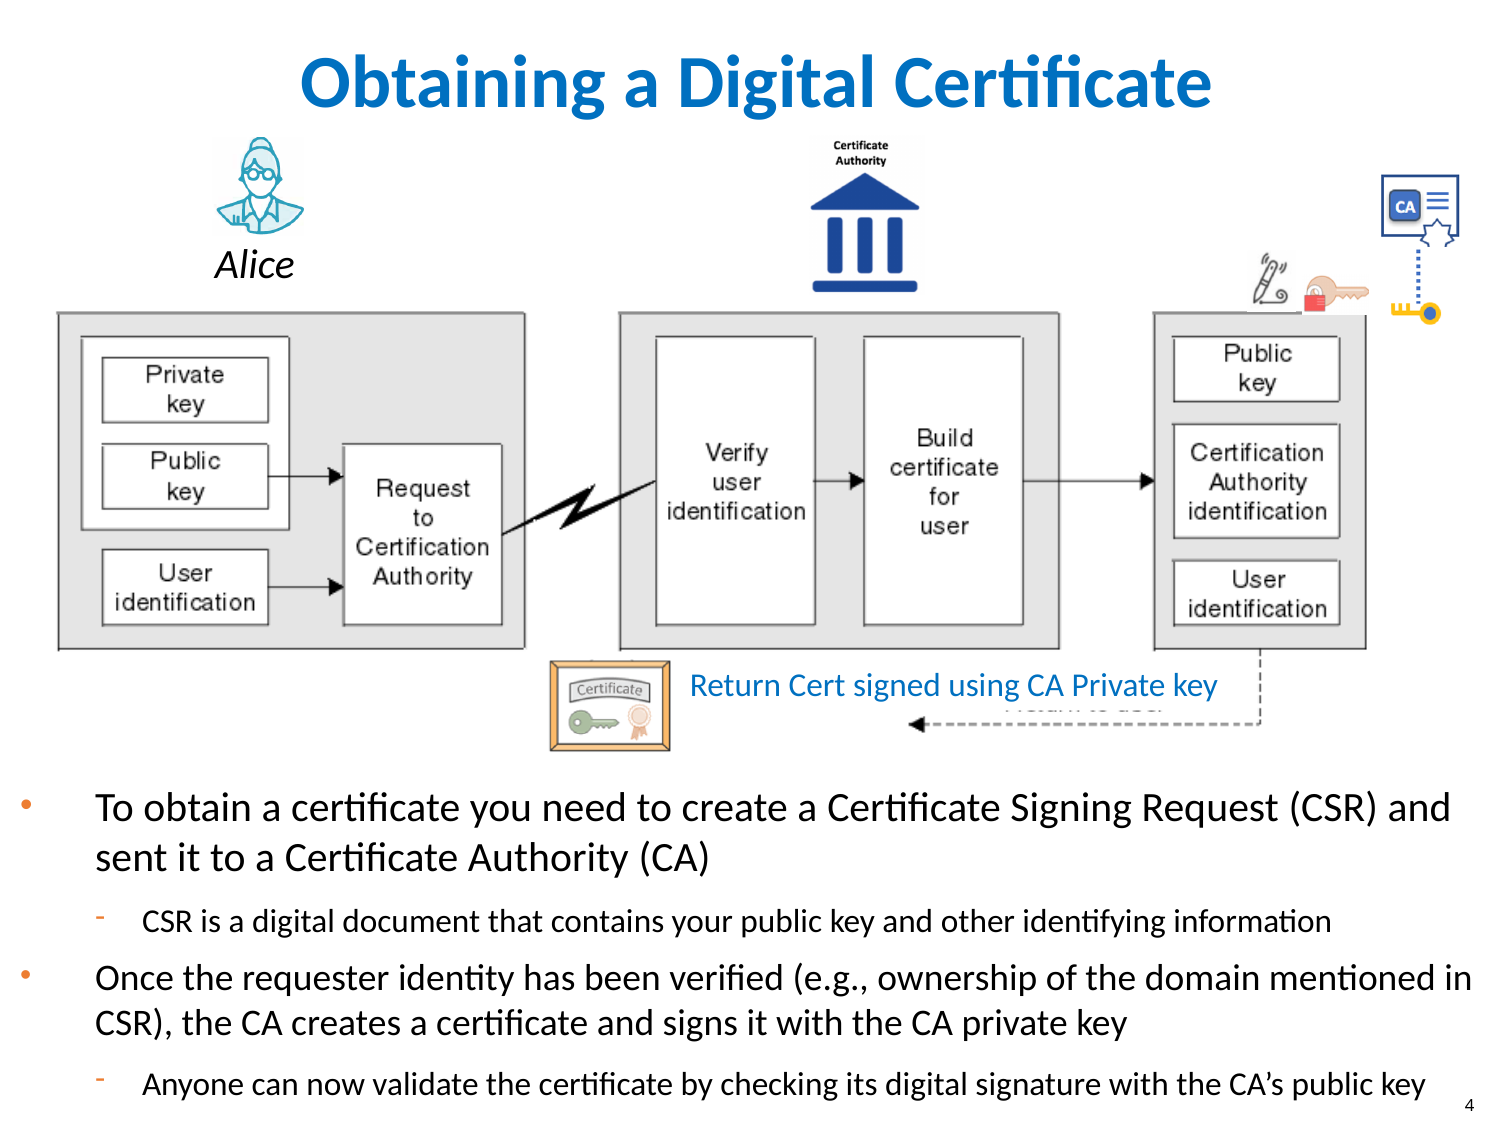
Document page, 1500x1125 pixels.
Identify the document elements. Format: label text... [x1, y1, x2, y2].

slide_number 4 [1449, 1087, 1500, 1124]
picture [212, 137, 305, 237]
picture [809, 135, 926, 296]
text_box To obtain a certificate you need to create a Certificate Signing Request (CSR) and sent it to a Certificate Authority (CA) CSR is a digital document that contains your public key and other identifying information Once the requester identity has been verified (e.g., ownership of the domain mentioned in CSR), the CA creates a certificate and signs it with the CA private key Anyone can now validate the certificate by checking its digital signature with the CA’s public key [5, 772, 1500, 1109]
text_box Alice [199, 229, 385, 294]
picture [50, 167, 1460, 754]
title Obtaining a Digital Certificate [38, 22, 1477, 133]
